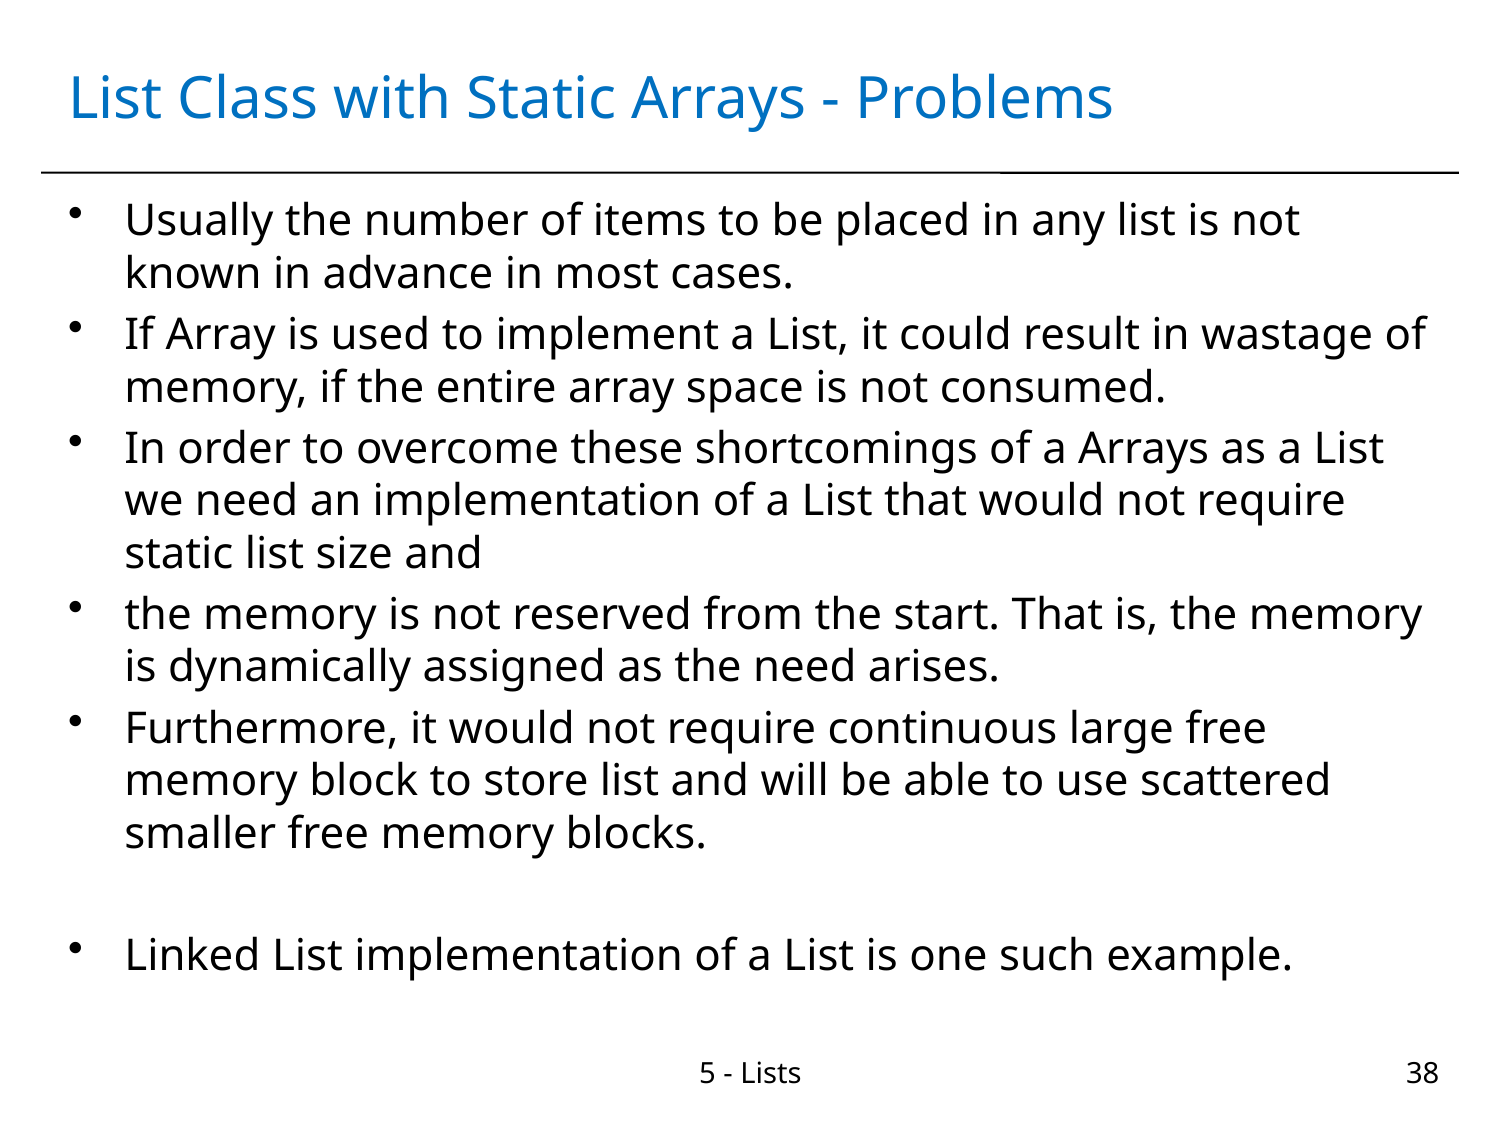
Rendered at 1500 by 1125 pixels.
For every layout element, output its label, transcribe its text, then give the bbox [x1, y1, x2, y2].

title List Class with Static Arrays - Problems [52, 30, 1448, 159]
list Usually the number of items to be placed in any list is not known in advance in most cases. If Array is used to implement a List, it could result in wastage of memory, if the entire array space is not consumed. In order to overcome these shortcomings of a Arrays as a List we need an implementation of a List that would not require static list size and the memory is not reserved from the start. That is, the memory is dynamically assigned as the need arises. Furthermore, it would not require continuous large free memory block to store list and will be able to use scattered smaller free memory blocks. Linked List implementation of a List is one such example. [52, 184, 1448, 1024]
slide_number 38 [1104, 1046, 1455, 1125]
footer 5 - Lists [502, 1046, 999, 1125]
